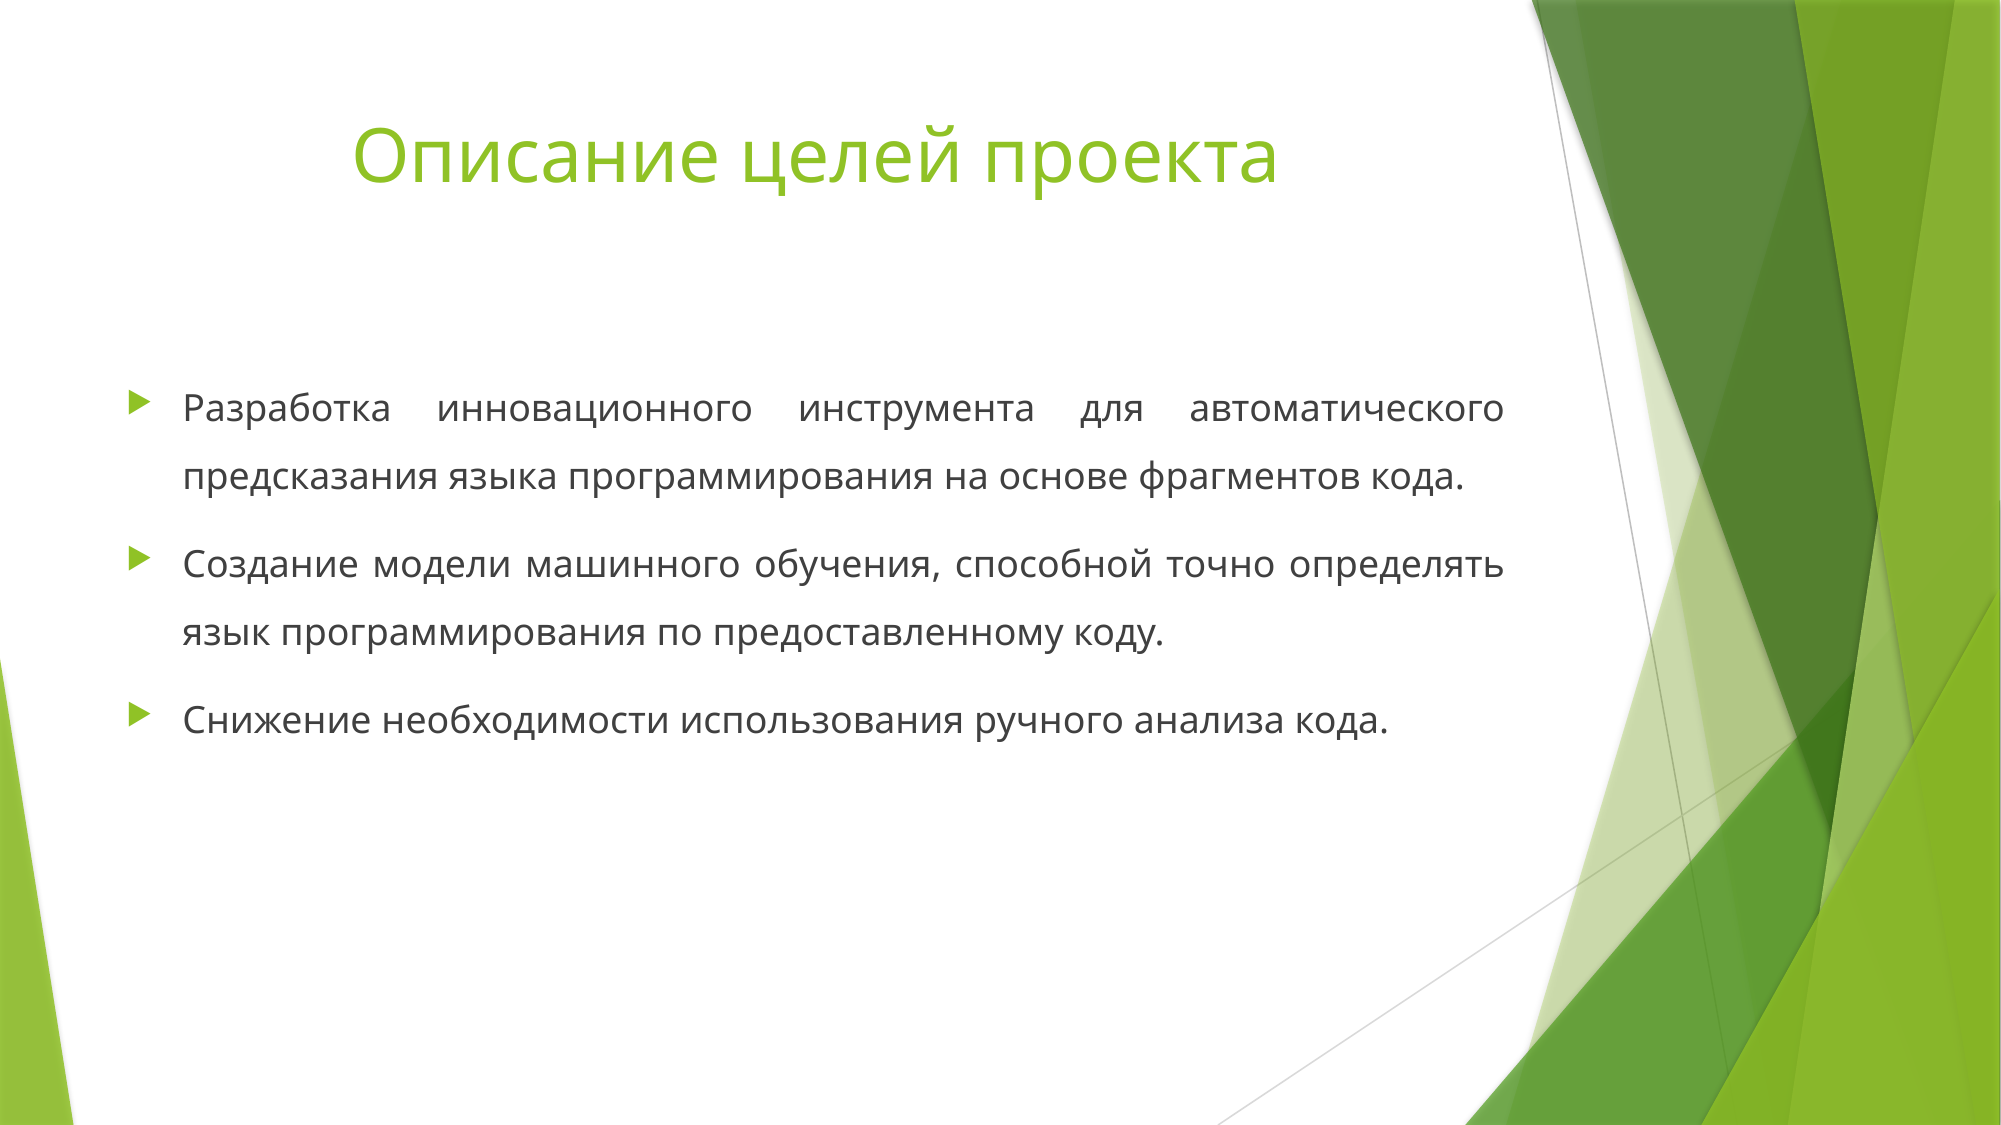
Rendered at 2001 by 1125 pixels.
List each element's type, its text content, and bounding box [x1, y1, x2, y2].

list Разработка инновационного инструмента для автоматического предсказания языка программирования на основе фрагментов кода. Создание модели машинного обучения, способной точно определять язык программирования по предоставленному коду. Снижение необходимости использования ручного анализа кода. [111, 354, 1522, 992]
title Описание целей проекта [111, 99, 1522, 317]
